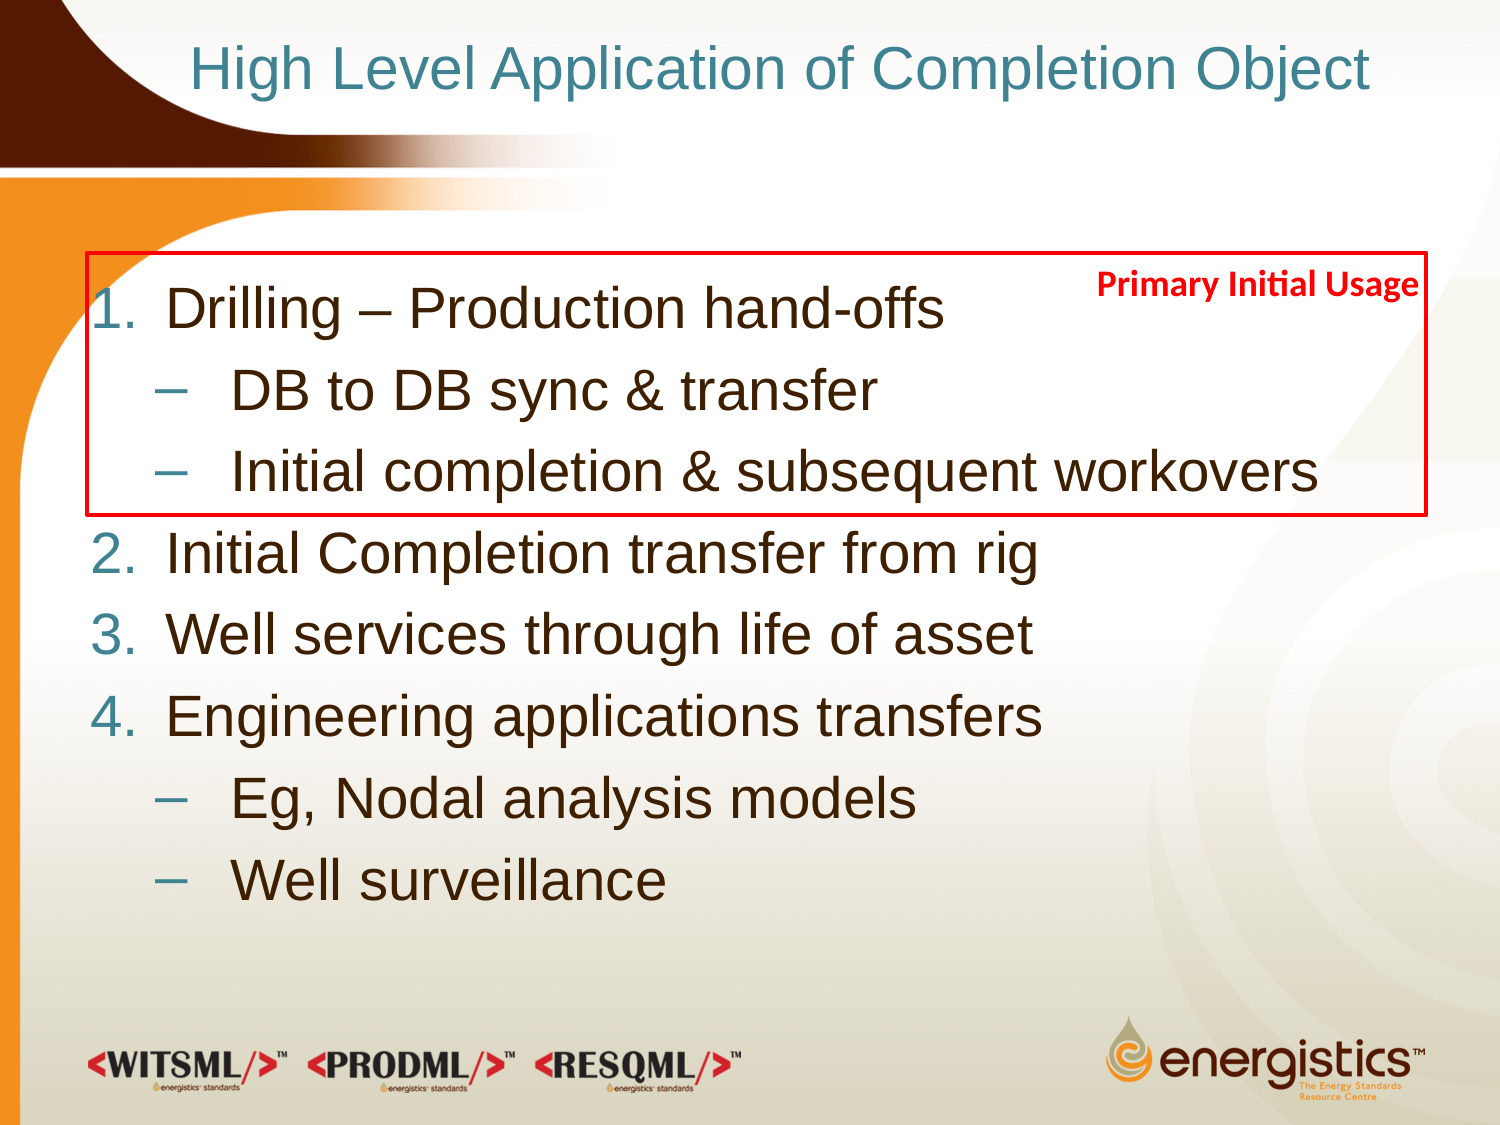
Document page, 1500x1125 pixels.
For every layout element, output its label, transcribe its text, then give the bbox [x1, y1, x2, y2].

text_box Primary Initial Usage [85, 251, 1428, 517]
picture [0, 0, 1500, 1125]
list Drilling – Production hand-offs DB to DB sync & transfer Initial completion & subsequent workovers Initial Completion transfer from rig Well services through life of asset Engineering applications transfers Eg, Nodal analysis models Well surveillance [75, 262, 1425, 1005]
title High Level Application of Completion Object [174, 12, 1425, 118]
